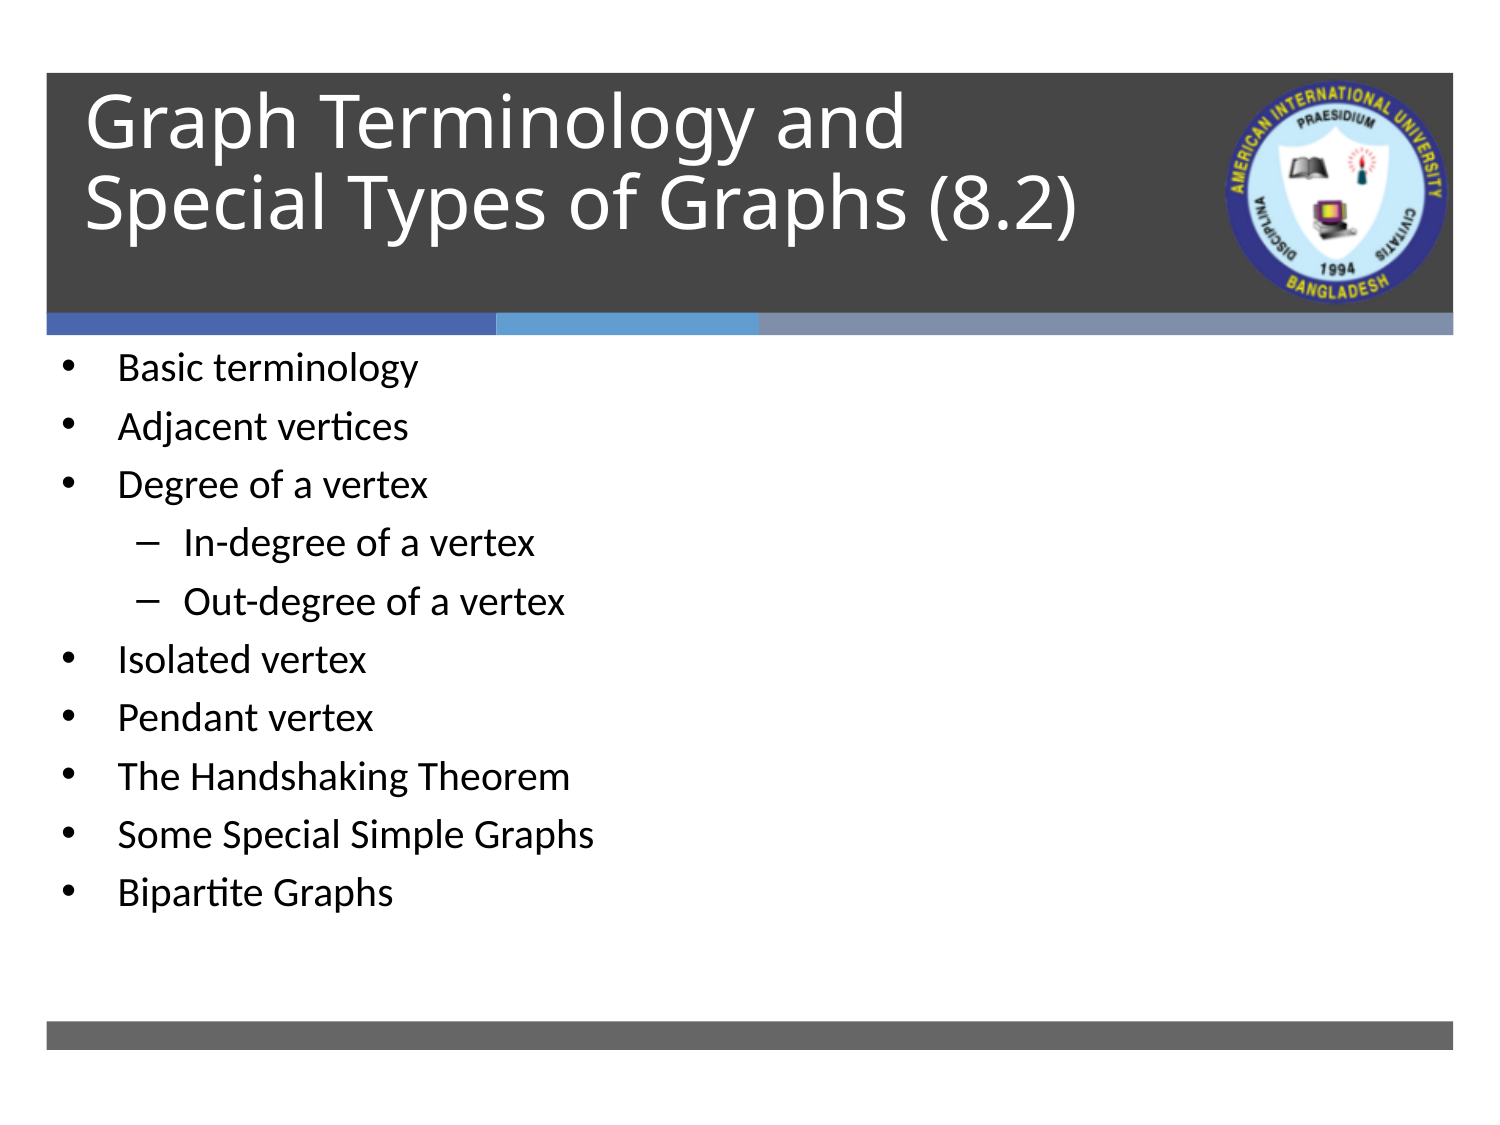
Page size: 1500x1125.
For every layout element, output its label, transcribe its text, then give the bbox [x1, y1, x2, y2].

title Graph Terminology and Special Types of Graphs (8.2) [69, 73, 1351, 253]
text_box Basic terminology Adjacent vertices Degree of a vertex In-degree of a vertex Out-degree of a vertex Isolated vertex Pendant vertex The Handshaking Theorem Some Special Simple Graphs Bipartite Graphs [46, 332, 1425, 1049]
picture [1220, 75, 1454, 310]
